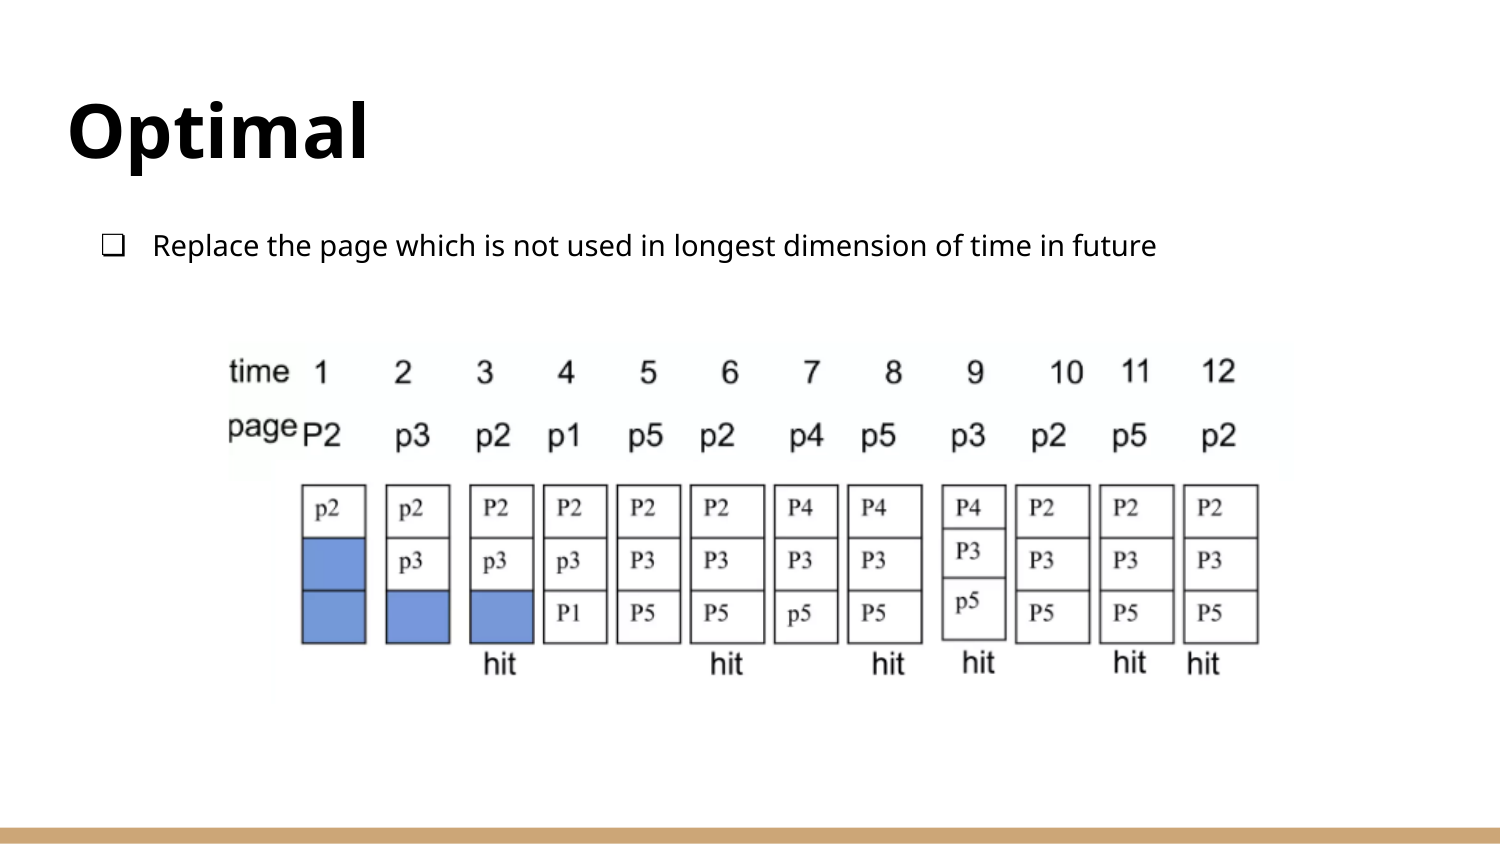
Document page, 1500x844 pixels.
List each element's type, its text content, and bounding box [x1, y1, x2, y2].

title Optimal [51, 51, 1449, 189]
list Replace the page which is not used in longest dimension of time in future [62, 206, 1461, 757]
picture [205, 336, 1294, 704]
